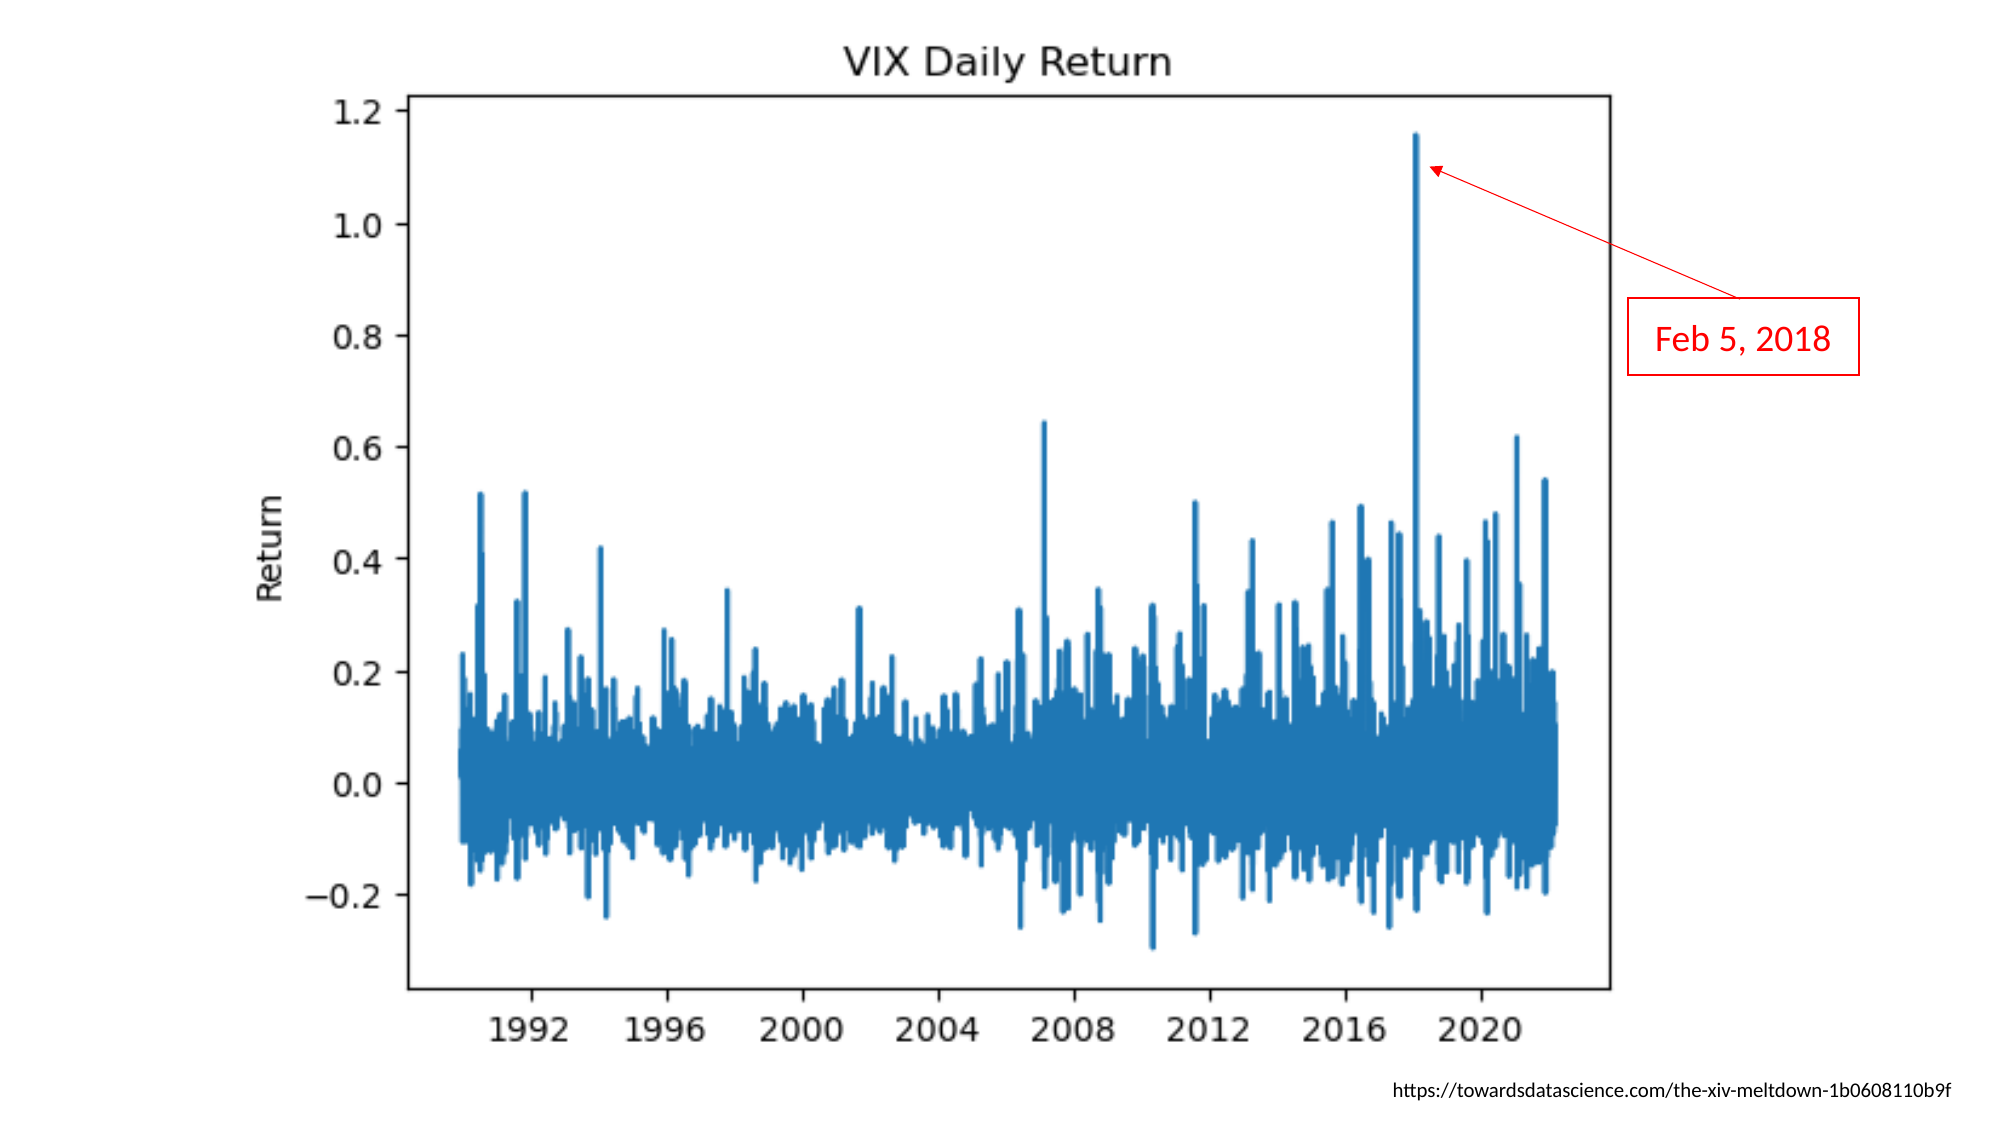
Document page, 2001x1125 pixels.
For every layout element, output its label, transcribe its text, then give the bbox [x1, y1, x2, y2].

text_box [231, 23, 1859, 1071]
text_box https://towardsdatascience.com/the-xiv-meltdown-1b0608110b9f [1377, 1069, 2000, 1110]
